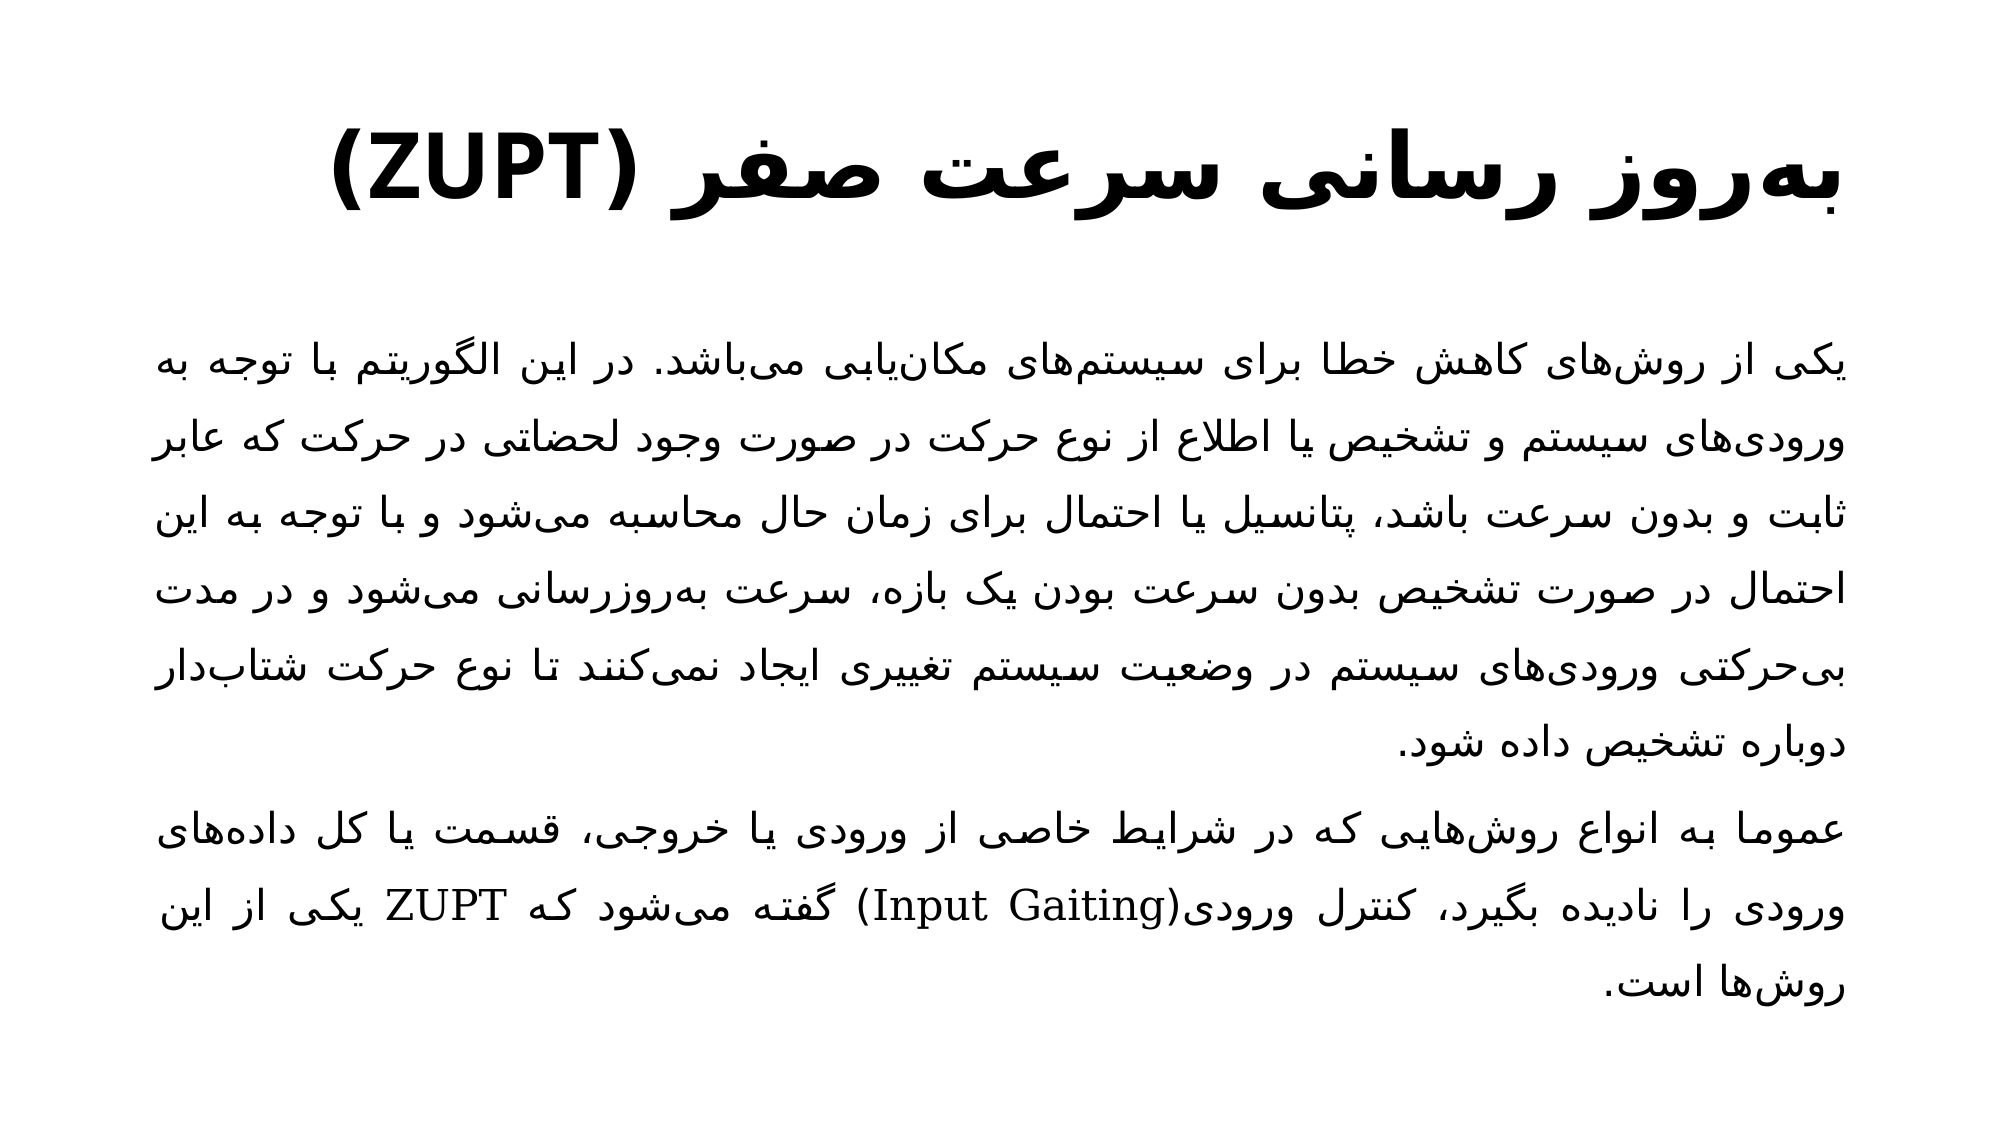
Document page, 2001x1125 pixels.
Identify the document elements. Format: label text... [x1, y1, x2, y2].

title به‌روز رسانی سرعت صفر (ZUPT) [137, 59, 1863, 278]
list یکی از روش‌های کاهش خطا برای سیستم‌های مکان‌یابی می‌باشد. در این الگوریتم با توجه به ورودی‌های سیستم و تشخیص یا اطلاع از نوع حرکت در صورت وجود لحضاتی در حرکت که عابر ثابت و بدون سرعت باشد، پتانسیل یا احتمال برای زمان حال محاسبه می‌شود و با توجه به این احتمال در صورت تشخیص بدون سرعت بودن یک بازه، سرعت به‌روزرسانی می‌شود و در مدت بی‌حرکتی ورودی‌های سیستم در وضعیت سیستم تغییری ایجاد نمی‌کنند تا نوع حرکت شتاب‌دار دوباره تشخیص داده شود. عموما به انواع روش‌هایی که در شرایط خاصی از ورودی یا خروجی، قسمت یا کل داده‌های ورودی را نادیده بگیرد، کنترل ورودی(Input Gaiting) گفته می‌شود که ZUPT یکی از این روش‌ها است. [137, 299, 1863, 1014]
